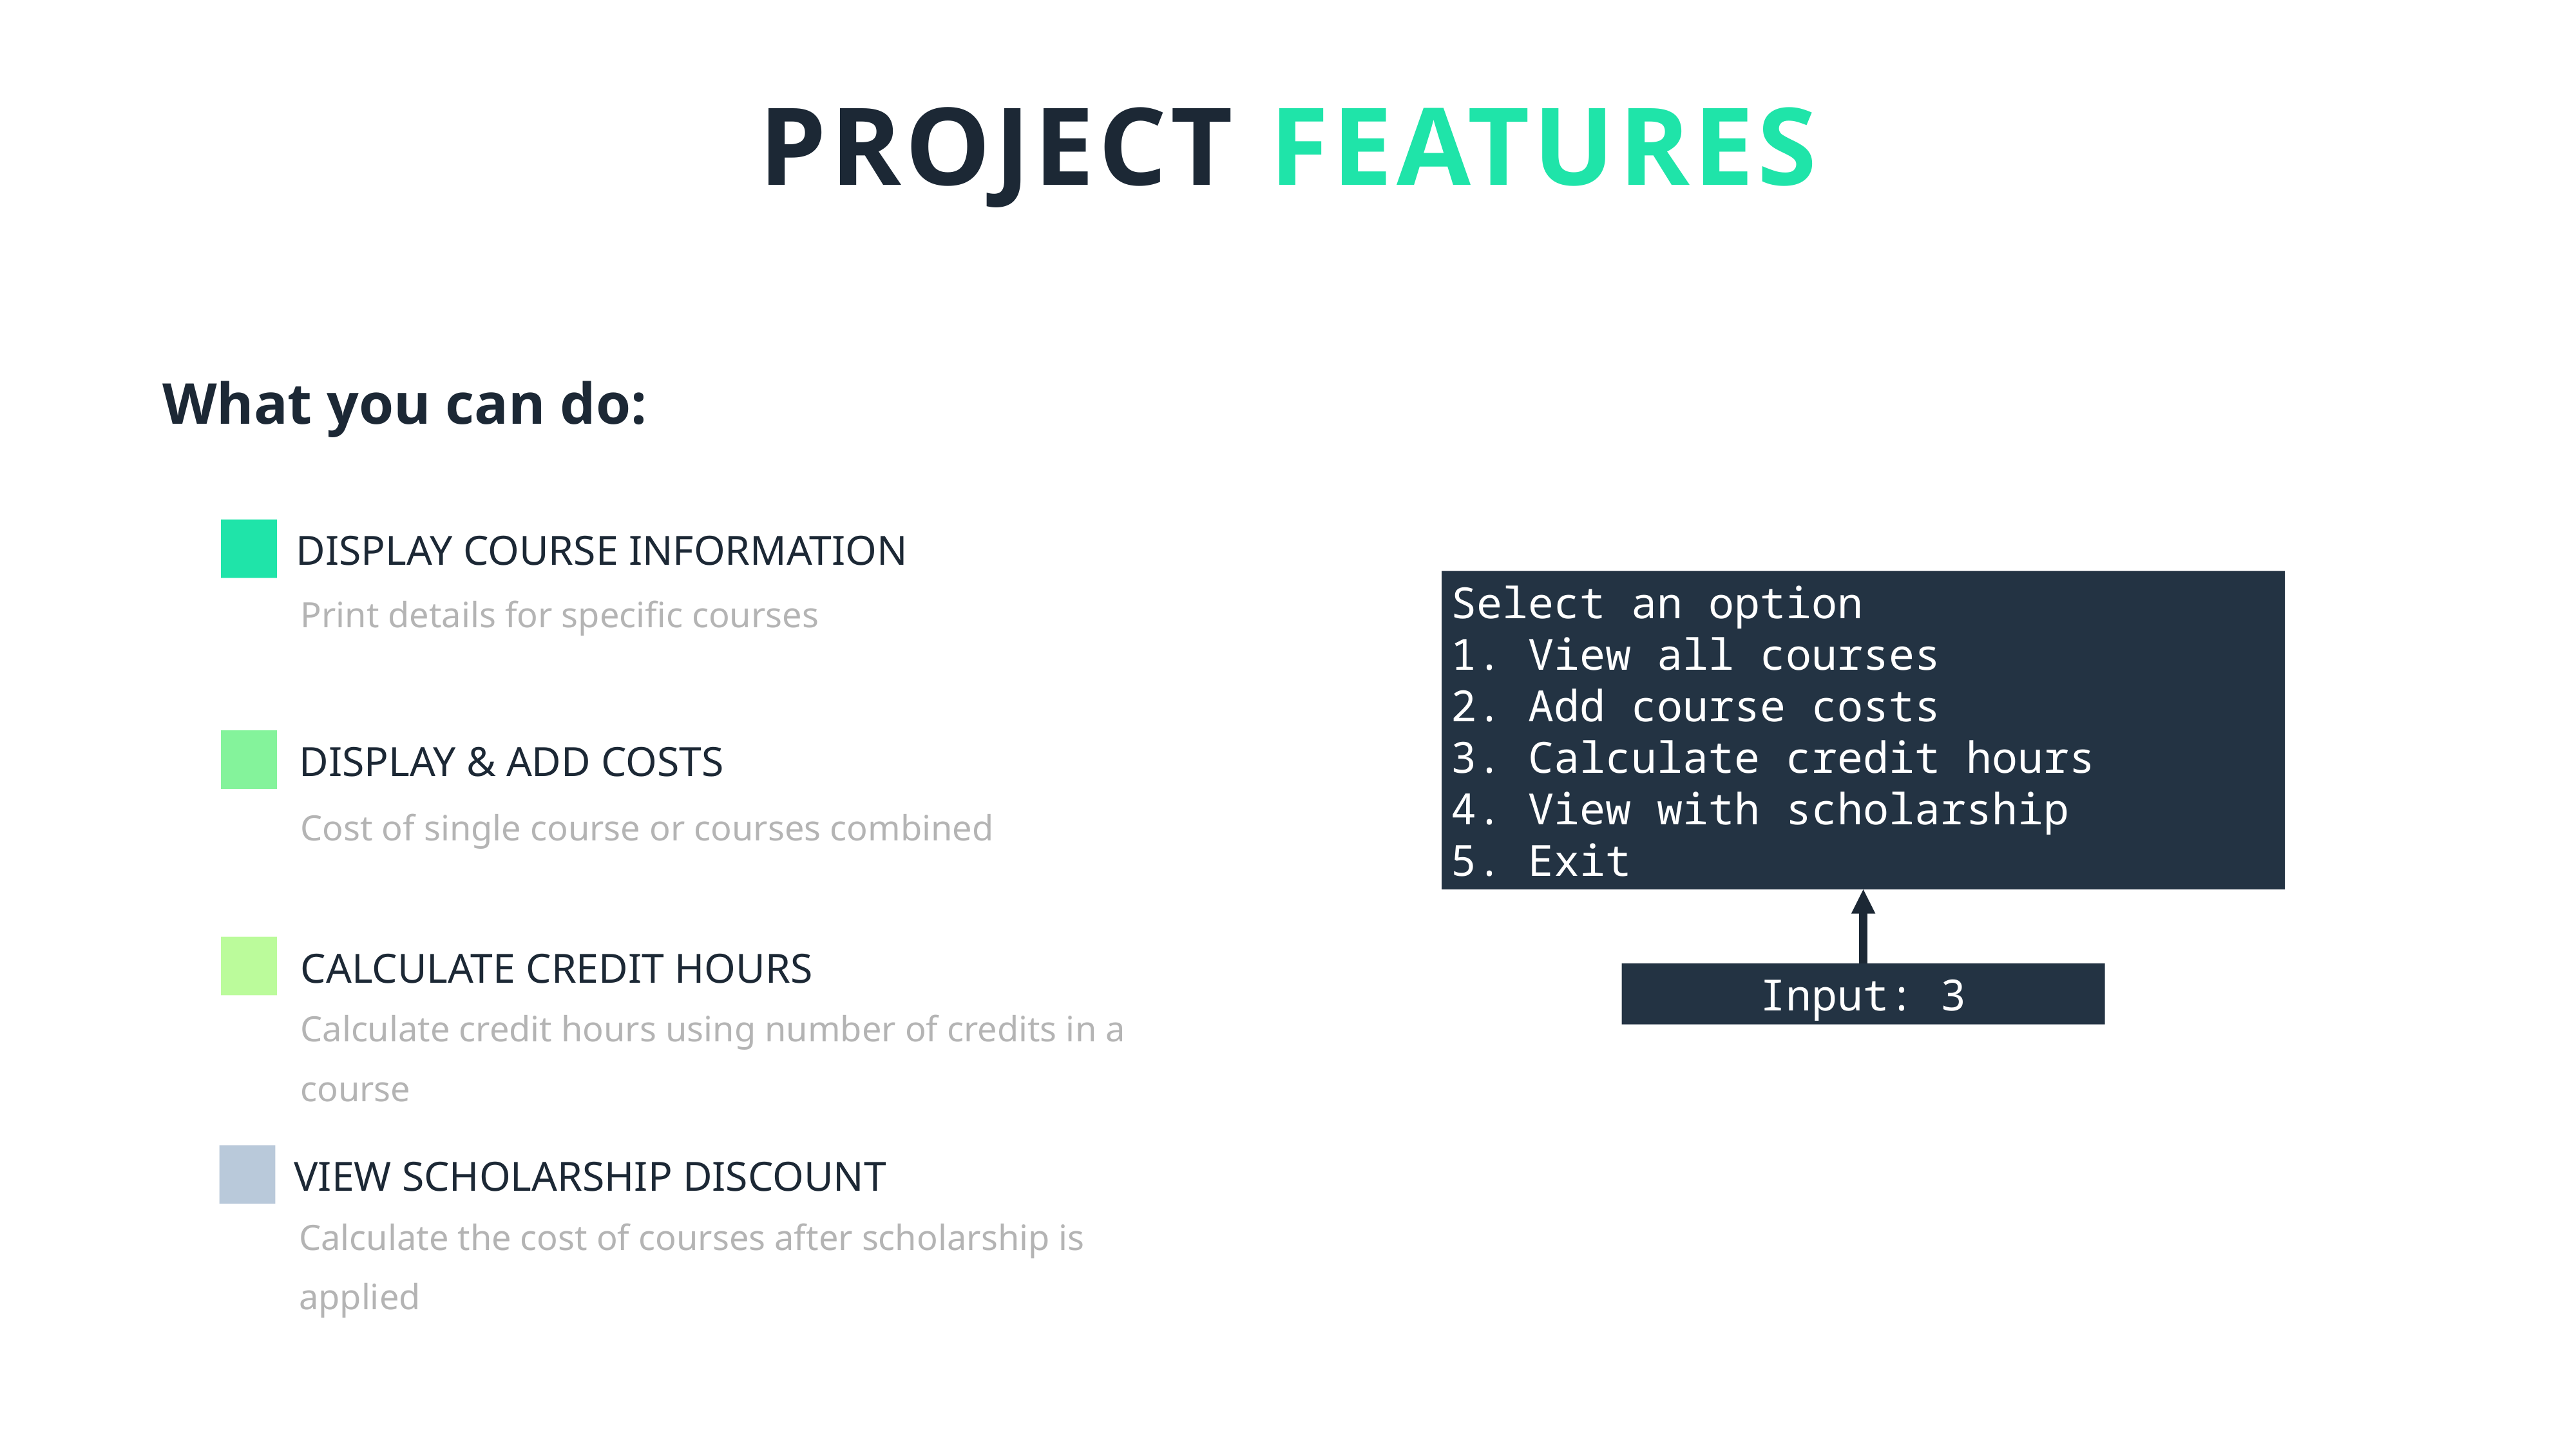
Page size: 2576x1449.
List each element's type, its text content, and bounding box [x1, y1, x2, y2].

text_box [220, 518, 278, 578]
text_box [219, 1144, 276, 1204]
text_box [220, 936, 278, 996]
text_box PROJECT FEATURES [759, 77, 1818, 207]
text_box DISPLAY & ADD COSTS [290, 731, 734, 790]
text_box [1442, 571, 2285, 1025]
text_box DISPLAY COURSE INFORMATION [287, 520, 918, 578]
text_box Calculate credit hours using number of credits in a course [291, 984, 1209, 1113]
text_box Print details for specific courses [291, 570, 1209, 639]
text_box CALCULATE CREDIT HOURS [291, 938, 823, 984]
text_box VIEW SCHOLARSHIP DISCOUNT [284, 1146, 897, 1204]
text_box What you can do: [153, 363, 657, 440]
text_box Calculate the cost of courses after scholarship is applied [289, 1193, 1208, 1321]
text_box [220, 730, 278, 790]
text_box Cost of single course or courses combined [291, 782, 1209, 853]
